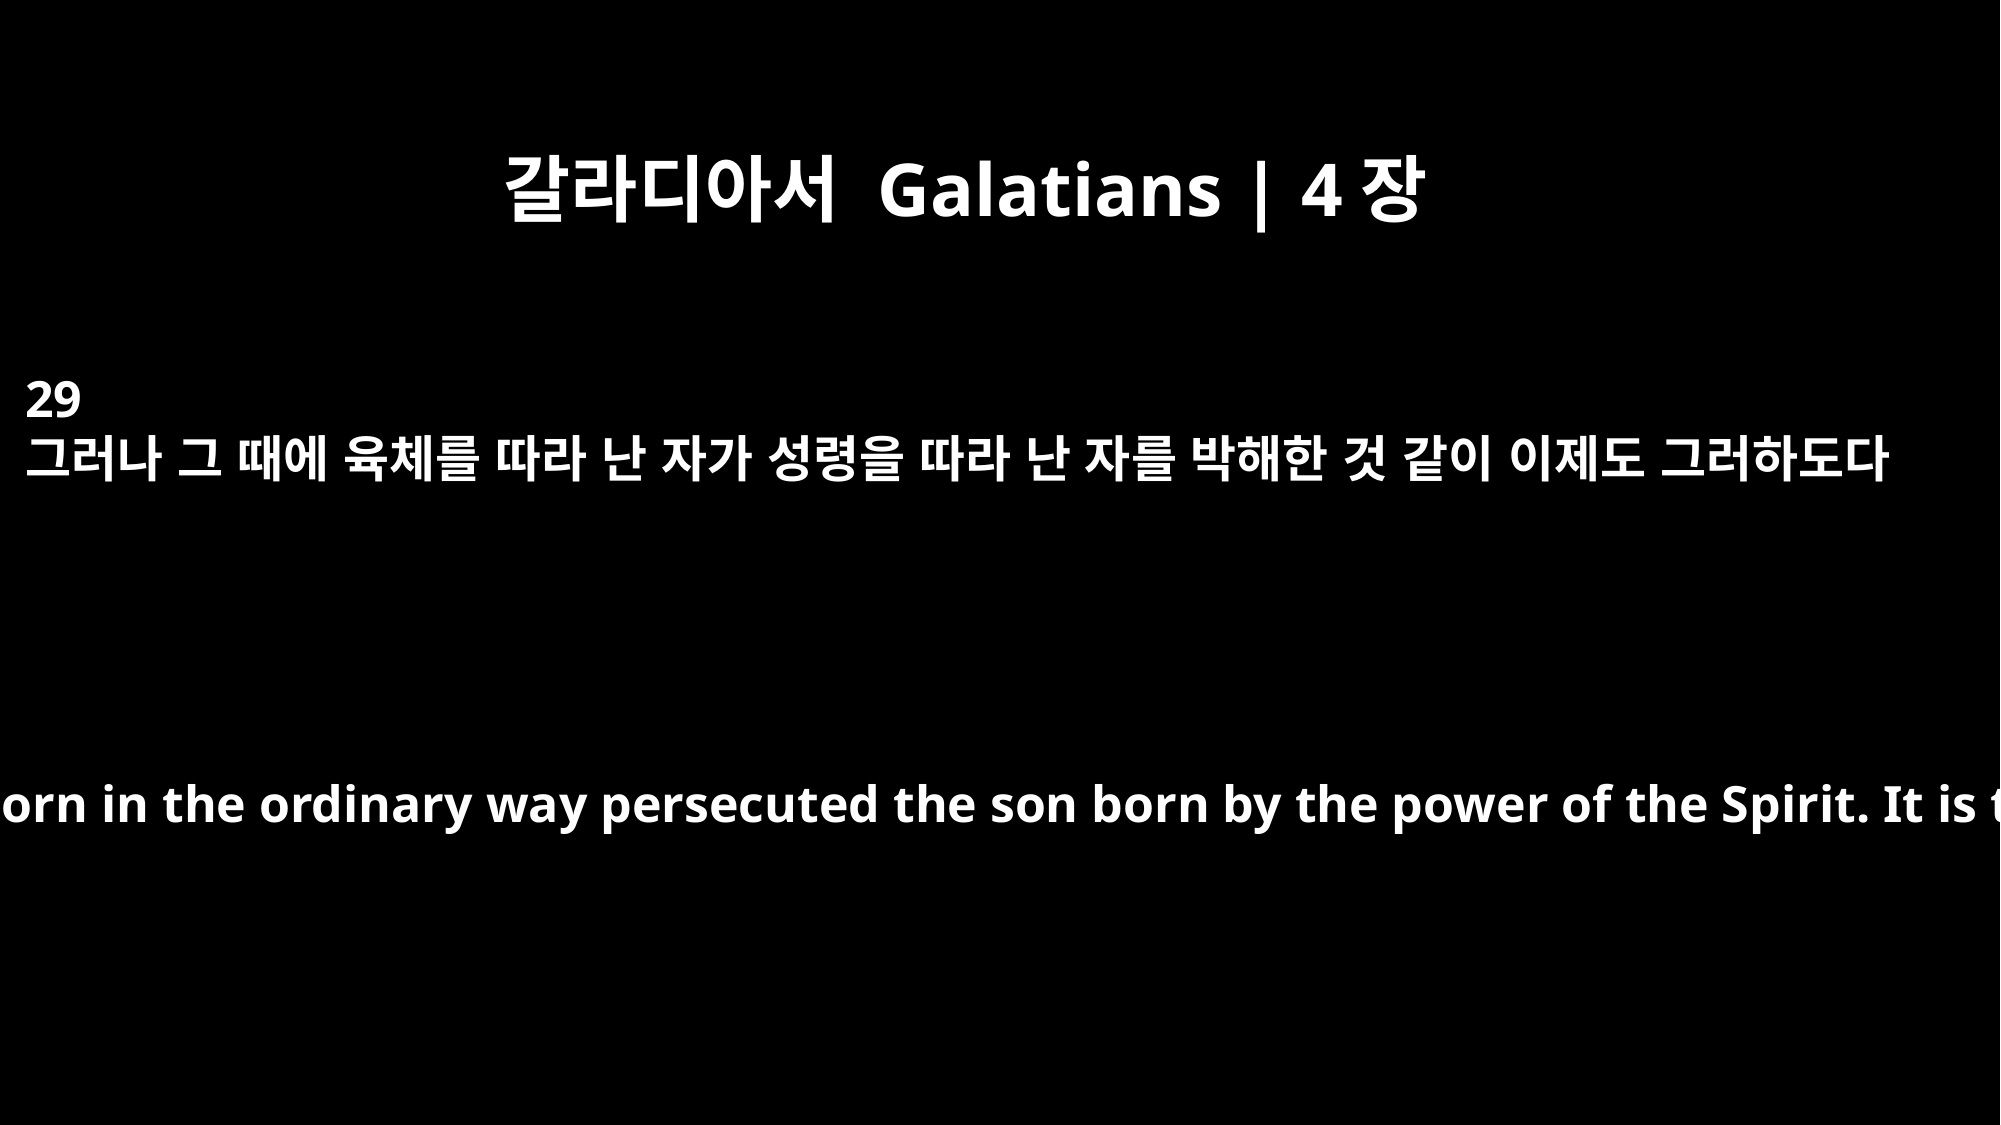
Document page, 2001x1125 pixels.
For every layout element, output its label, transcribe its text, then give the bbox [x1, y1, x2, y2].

text_box 29 그러나 그 때에 육체를 따라 난 자가 성령을 따라 난 자를 박해한 것 같이 이제도 그러하도다 [10, 359, 1907, 495]
text_box 갈라디아서 Galatians | 4장 [488, 136, 1443, 239]
text_box At that time the son born in the ordinary way persecuted the son born by the power of the Spirit. It is the same now. [0, 764, 2000, 840]
